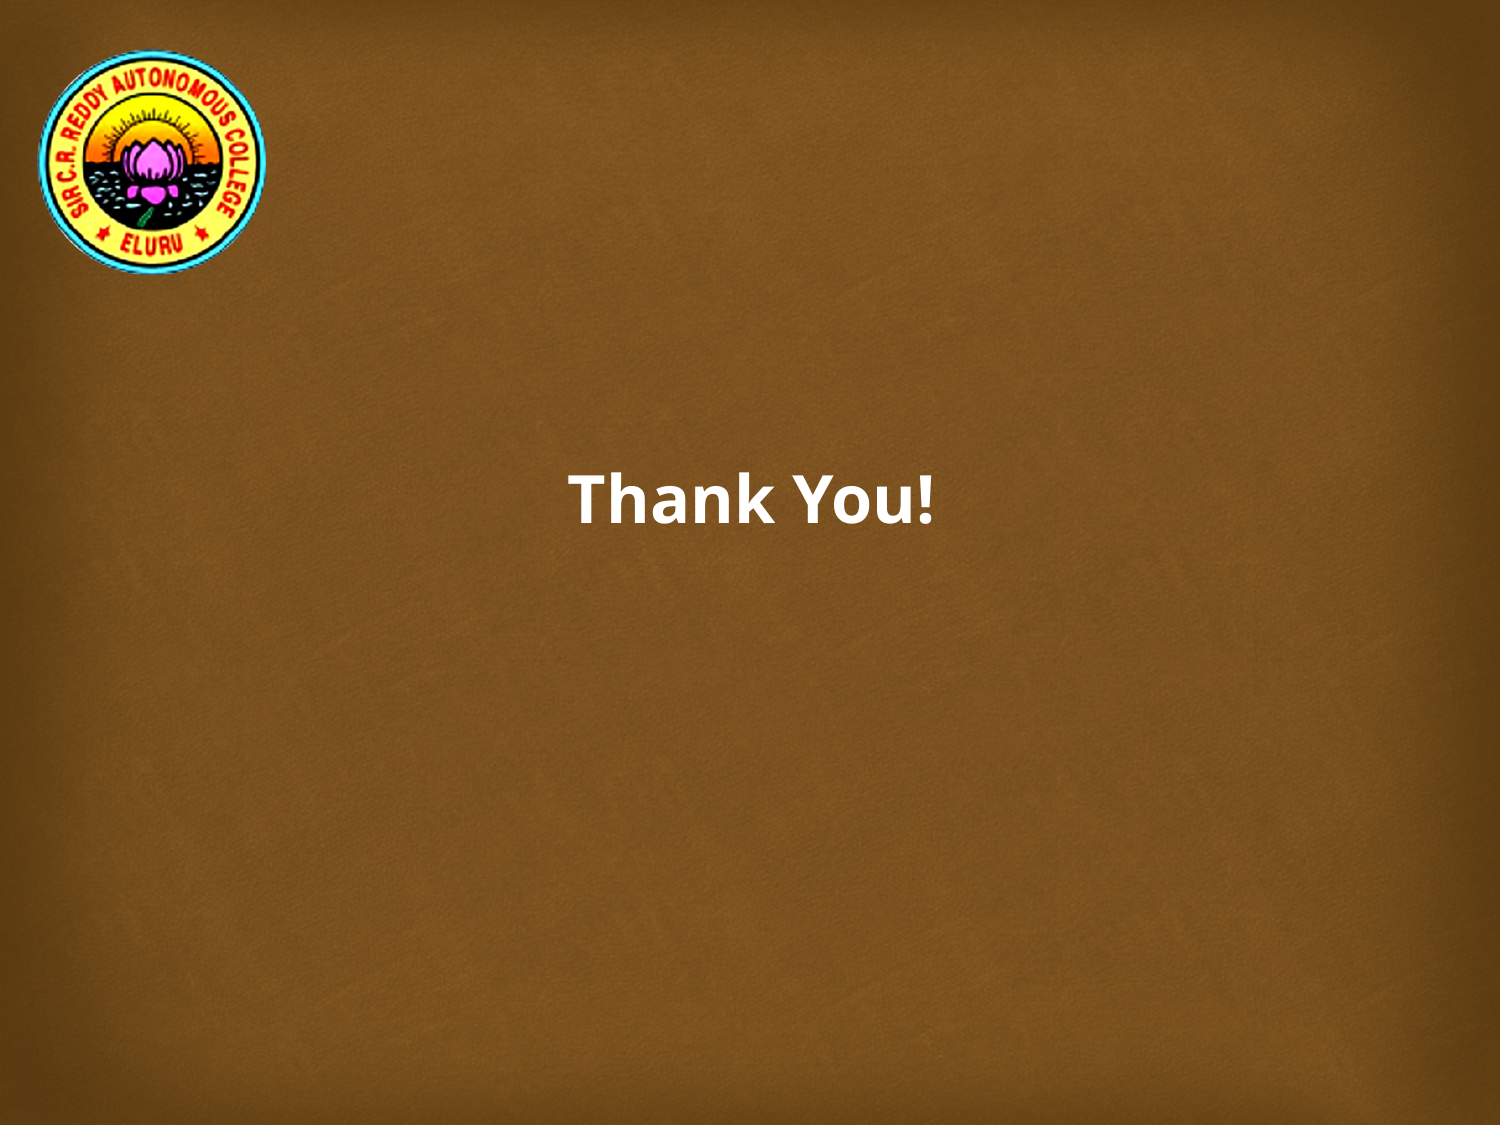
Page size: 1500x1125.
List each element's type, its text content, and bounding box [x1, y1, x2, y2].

picture [36, 49, 266, 276]
text_box Thank You! [553, 449, 988, 544]
